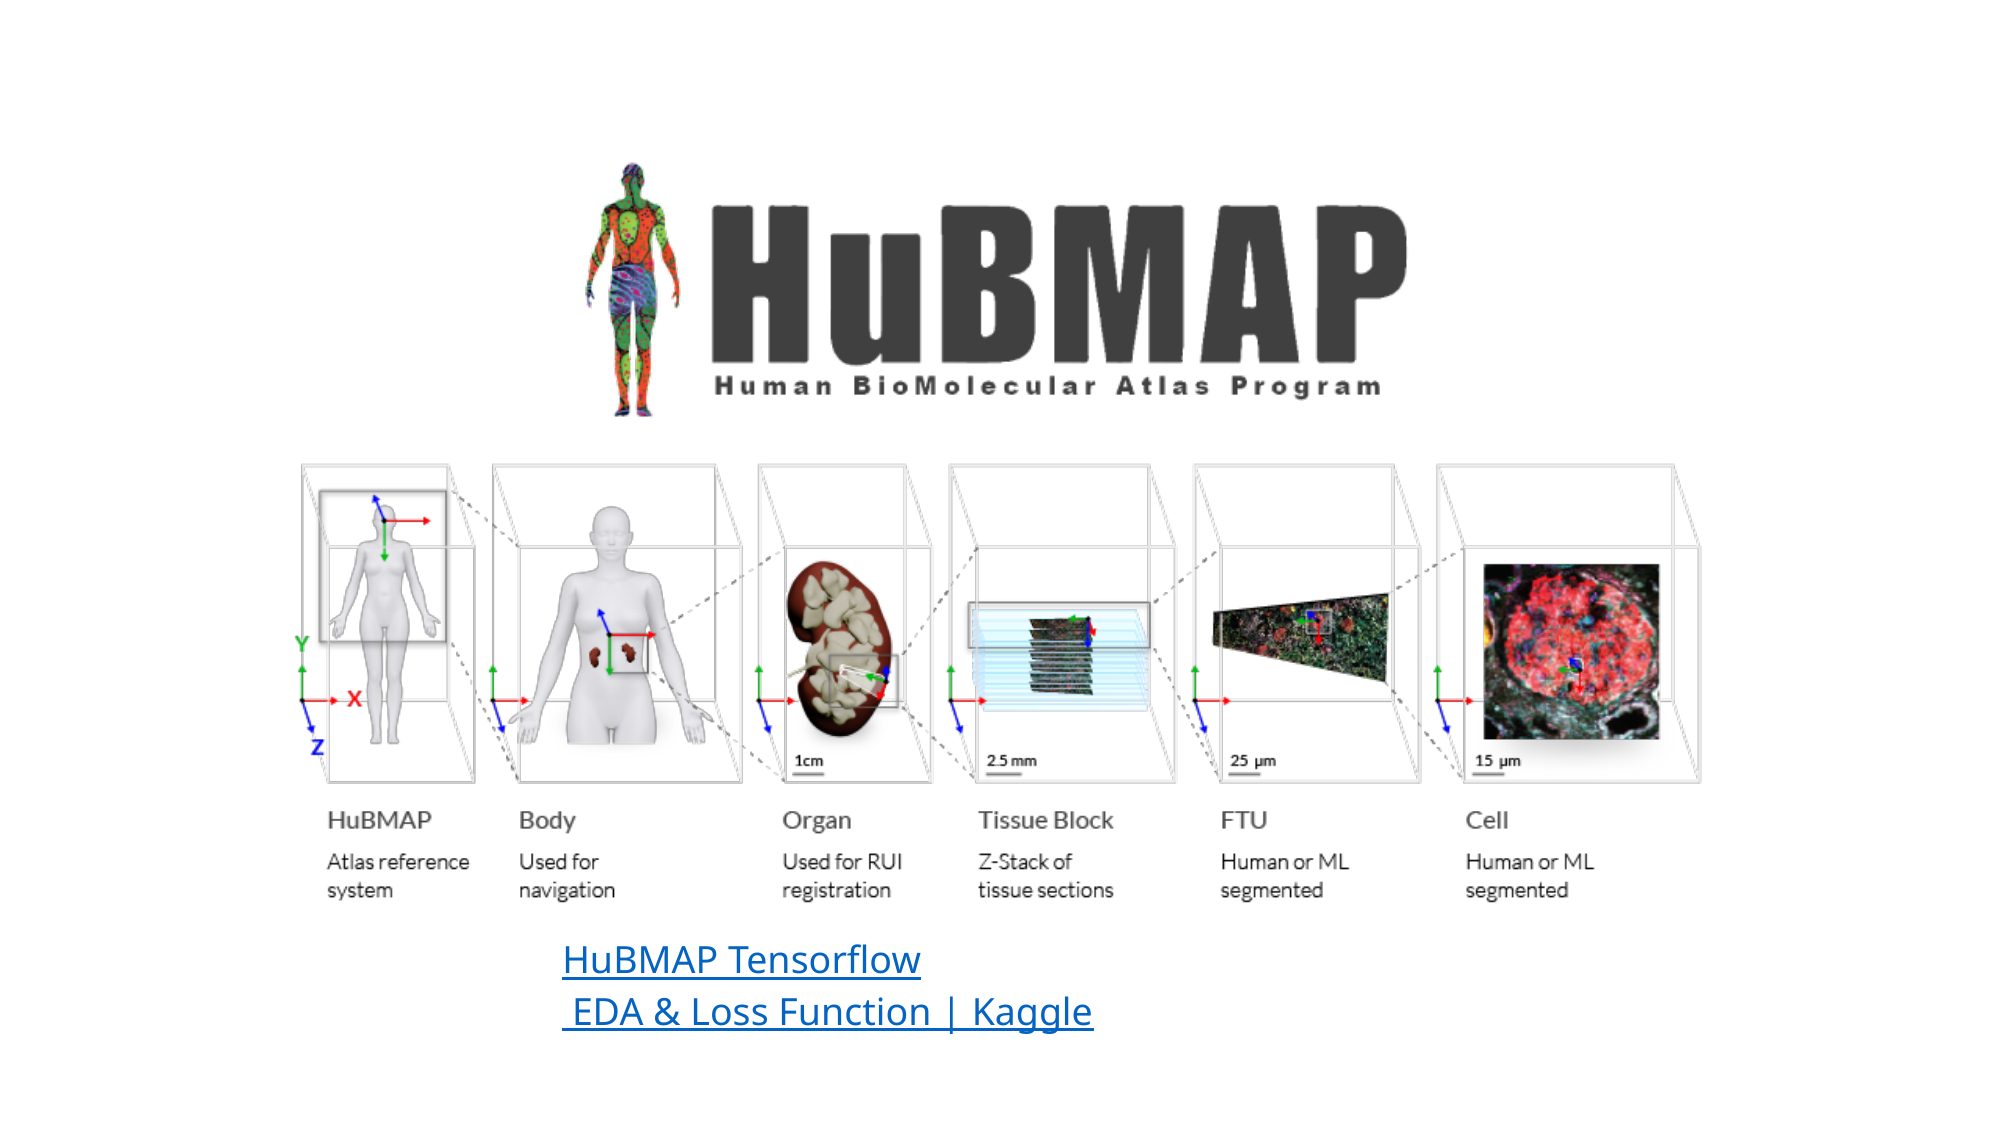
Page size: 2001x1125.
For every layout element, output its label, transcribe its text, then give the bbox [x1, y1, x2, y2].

picture [283, 135, 1717, 918]
text_box HuBMAP Tensorflow EDA & Loss Function | Kaggle [547, 929, 1453, 1046]
